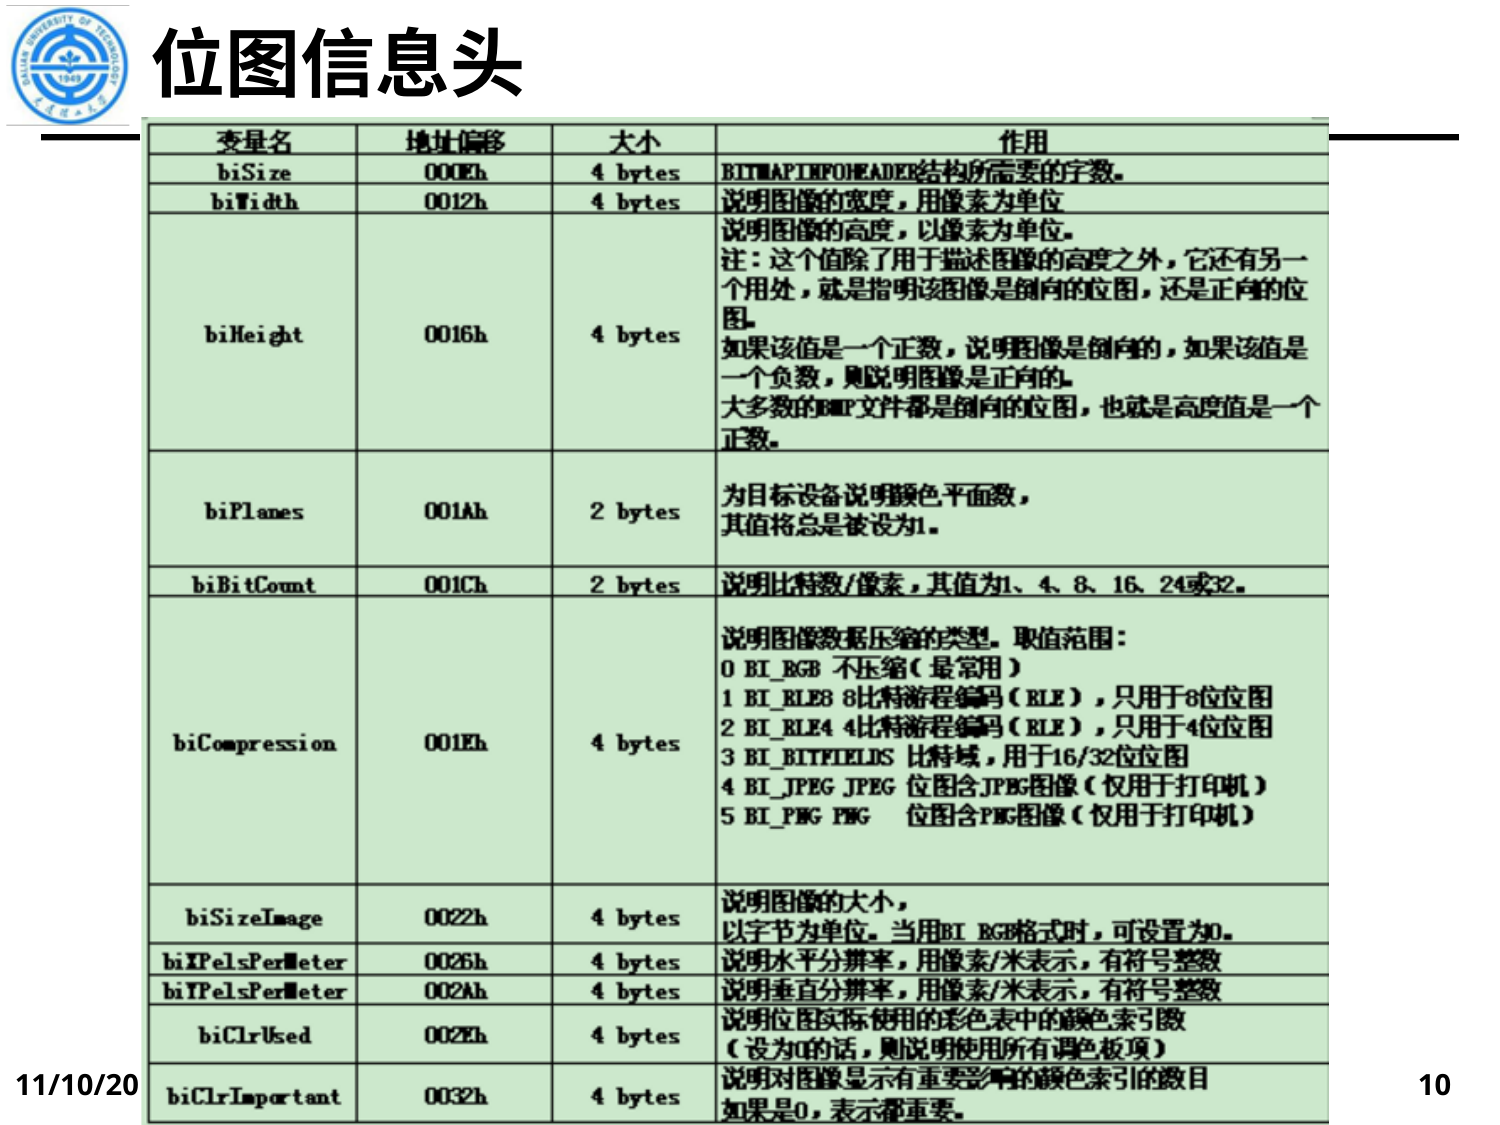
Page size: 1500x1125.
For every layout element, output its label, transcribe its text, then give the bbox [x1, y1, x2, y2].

picture [140, 117, 1330, 1125]
title 位图信息头 [135, 21, 1412, 103]
picture [6, 4, 130, 130]
